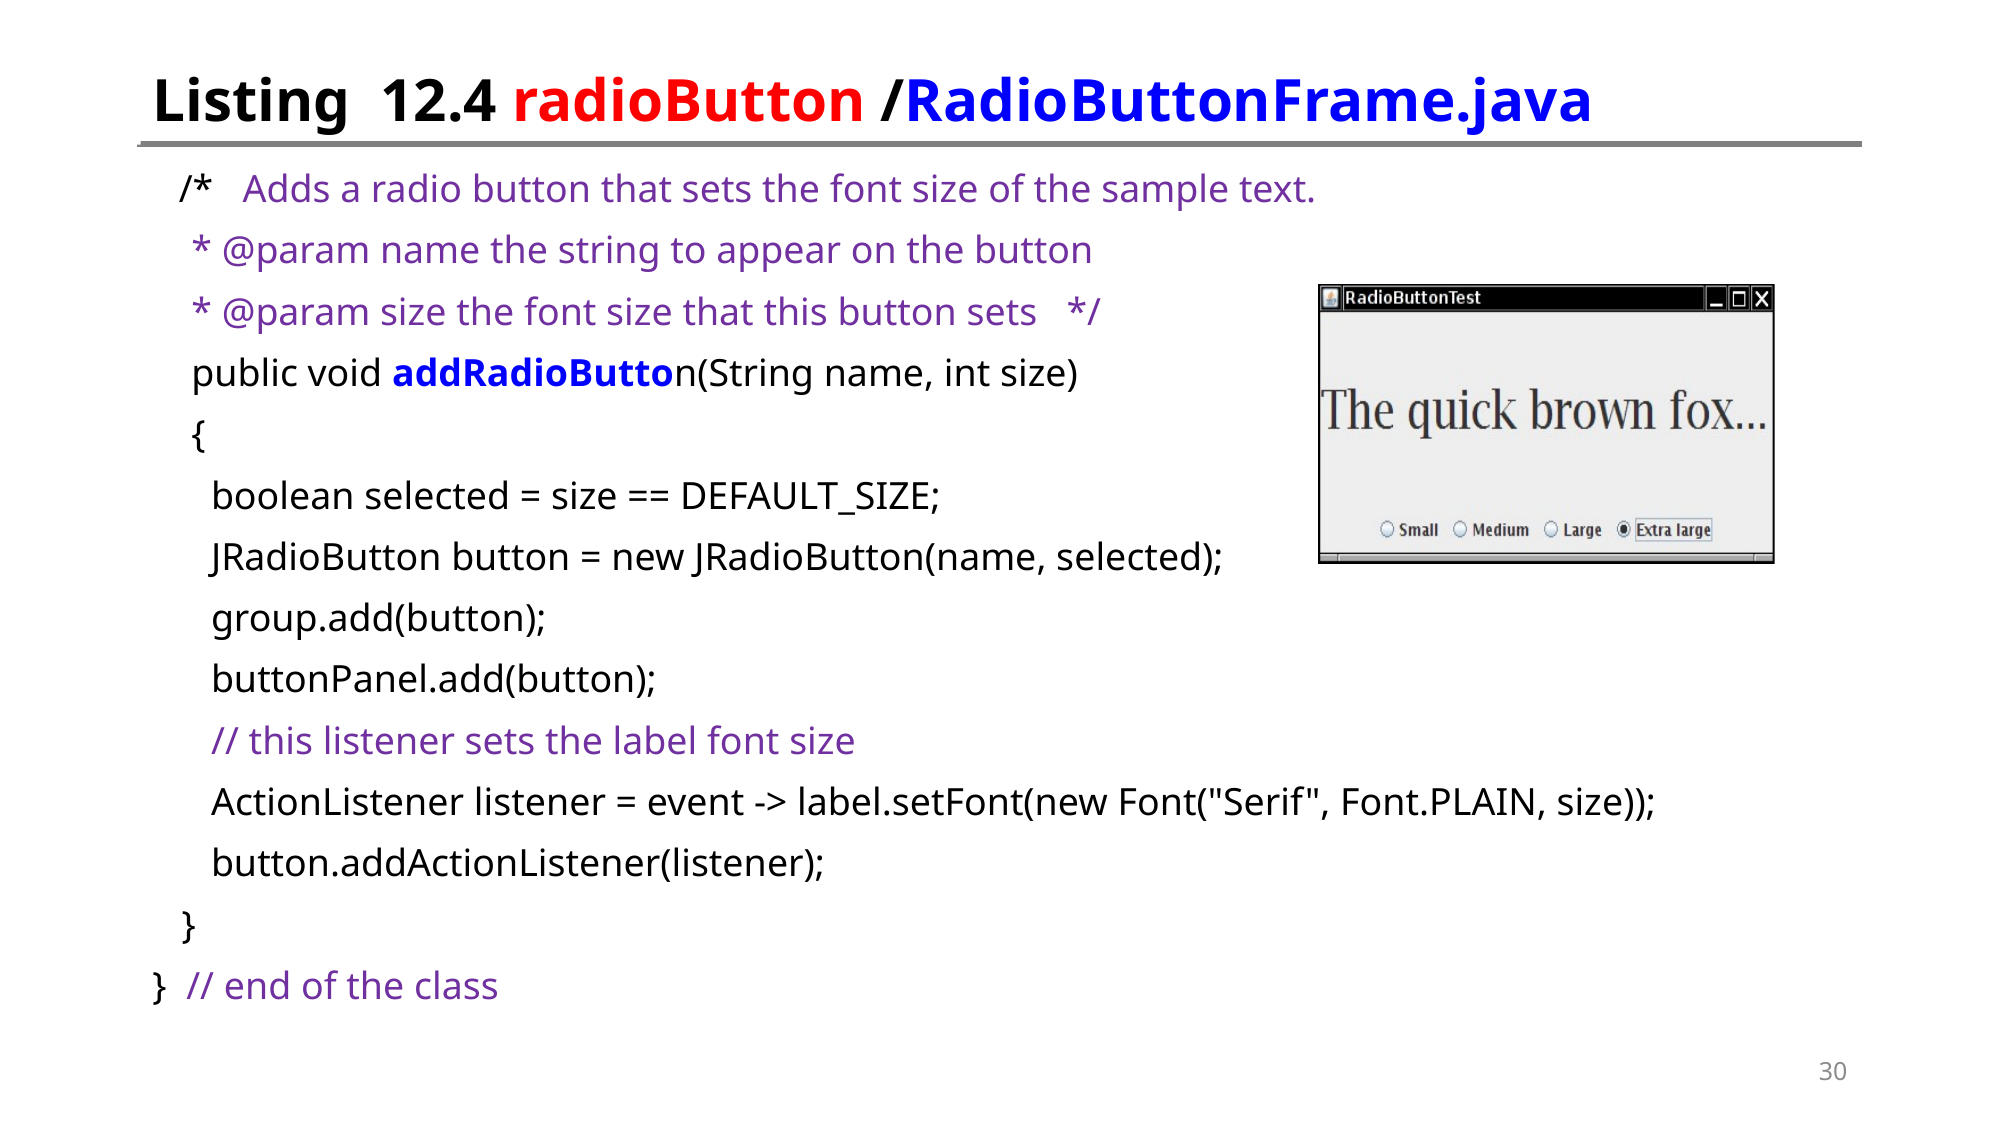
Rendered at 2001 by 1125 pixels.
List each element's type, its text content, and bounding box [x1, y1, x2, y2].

title Listing 12.4 radioButton /RadioButtonFrame.java [137, 59, 1863, 145]
slide_number 30 [1412, 1042, 1863, 1103]
text_box [1318, 284, 1775, 565]
list /* Adds a radio button that sets the font size of the sample text. * @param name the string to appear on the button * @param size the font size that this button sets */ public void addRadioButton(String name, int size) { boolean selected = size == DEFAULT_SIZE; JRadioButton button = new JRadioButton(name, selected); group.add(button); buttonPanel.add(button); // this listener sets the label font size ActionListener listener = event -> label.setFont(new Font("Serif", Font.PLAIN, size)); button.addActionListener(listener); } } // end of the class [137, 162, 1863, 1043]
